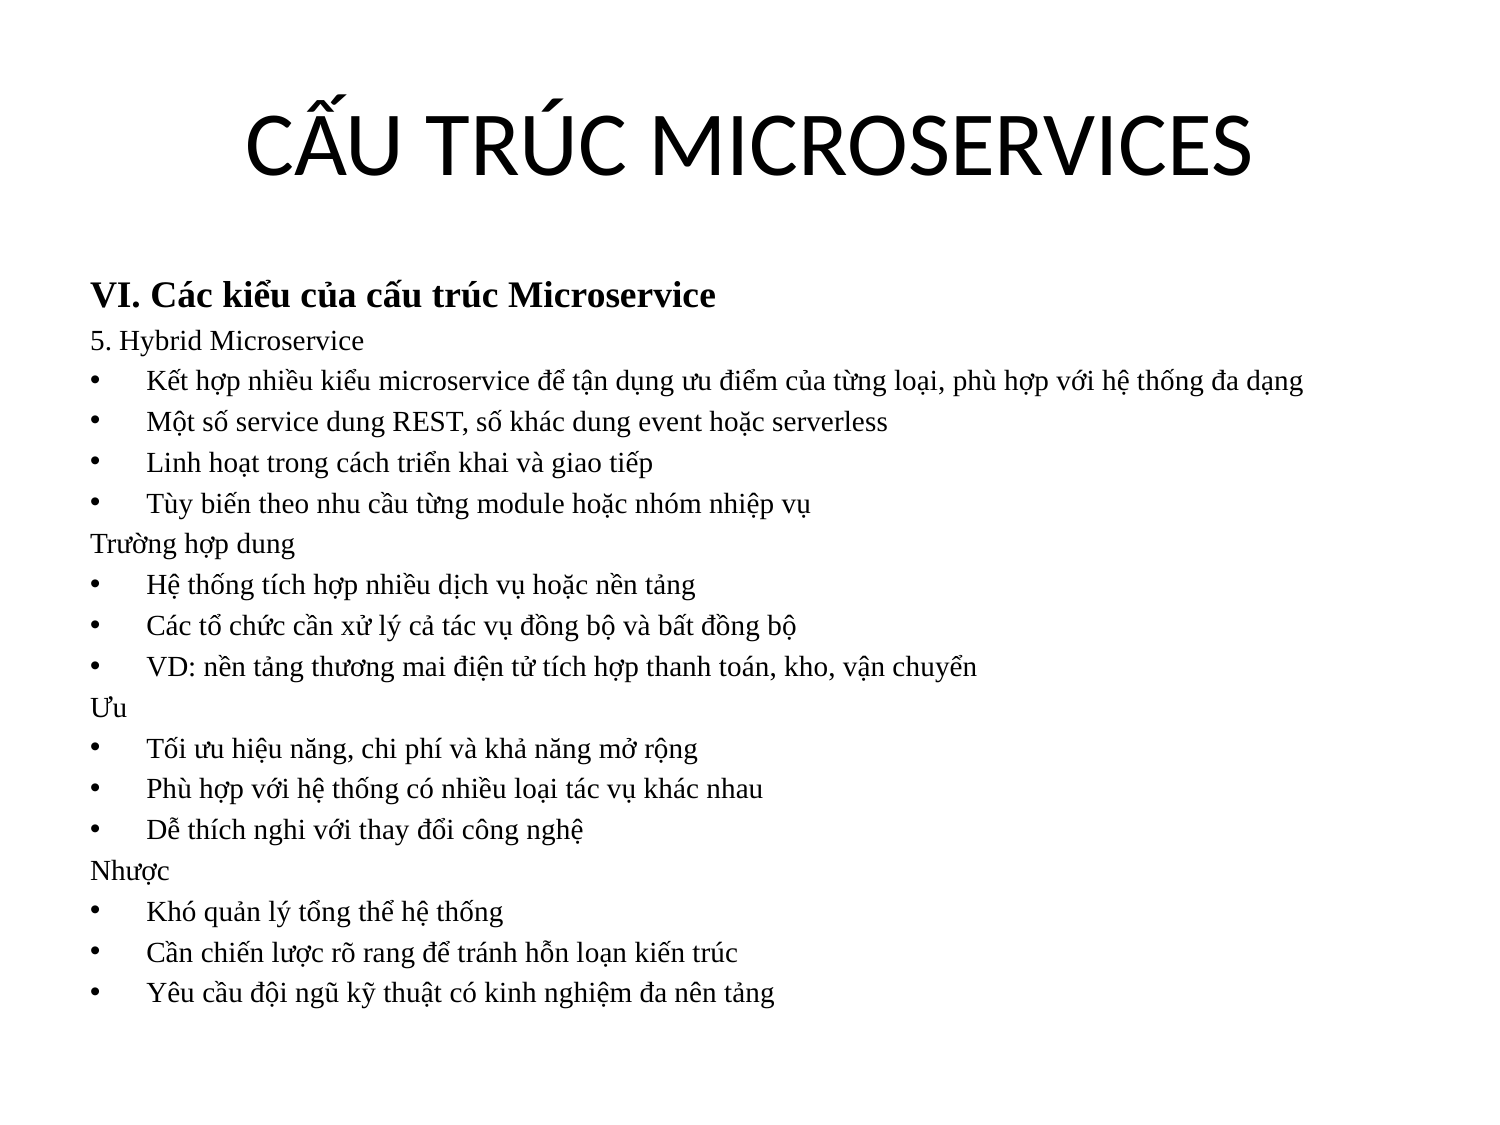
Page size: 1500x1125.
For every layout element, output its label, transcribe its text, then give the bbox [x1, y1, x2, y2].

list VI. Các kiểu của cấu trúc Microservice 5. Hybrid Microservice Kết hợp nhiều kiểu microservice để tận dụng ưu điểm của từng loại, phù hợp với hệ thống đa dạng Một số service dung REST, số khác dung event hoặc serverless Linh hoạt trong cách triển khai và giao tiếp Tùy biến theo nhu cầu từng module hoặc nhóm nhiệp vụ Trường hợp dung Hệ thống tích hợp nhiều dịch vụ hoặc nền tảng Các tổ chức cần xử lý cả tác vụ đồng bộ và bất đồng bộ VD: nền tảng thương mai điện tử tích hợp thanh toán, kho, vận chuyển Ưu Tối ưu hiệu năng, chi phí và khả năng mở rộng Phù hợp với hệ thống có nhiều loại tác vụ khác nhau Dễ thích nghi với thay đổi công nghệ Nhược Khó quản lý tổng thể hệ thống Cần chiến lược rõ rang để tránh hỗn loạn kiến trúc Yêu cầu đội ngũ kỹ thuật có kinh nghiệm đa nên tảng [75, 262, 1425, 1125]
title CẤU TRÚC MICROSERVICES [75, 45, 1425, 233]
